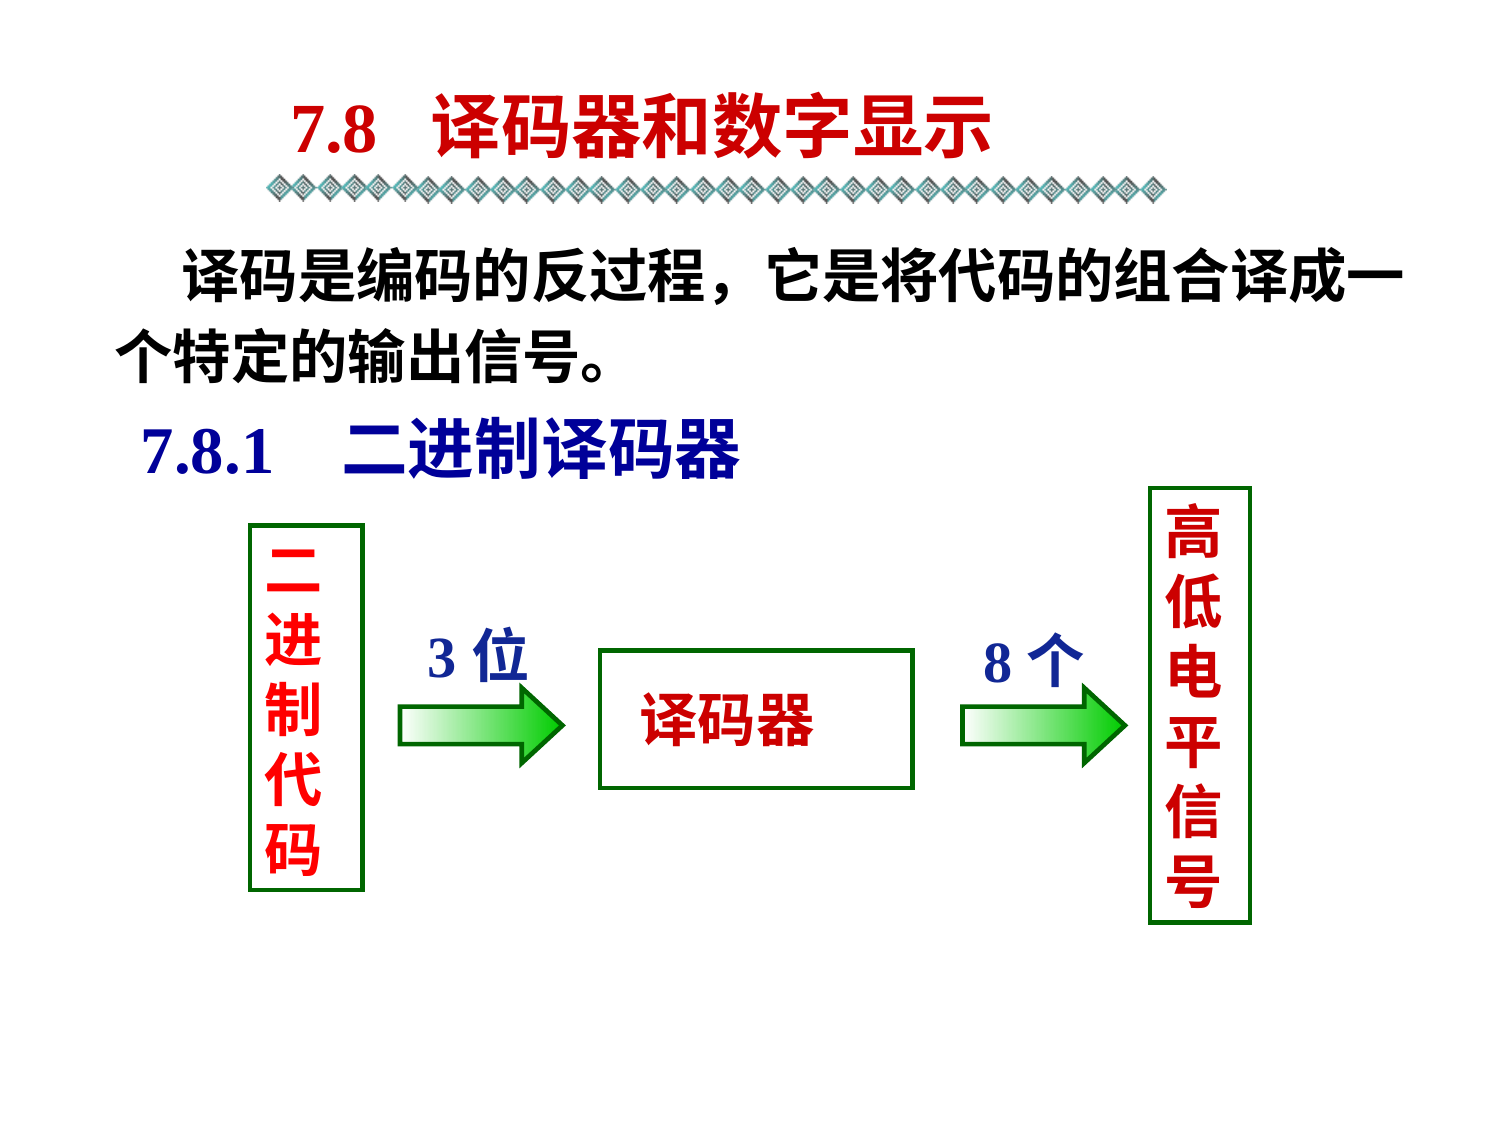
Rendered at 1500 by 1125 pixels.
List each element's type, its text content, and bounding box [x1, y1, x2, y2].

subtitle 7.8 译码器和数字显示 [275, 75, 1213, 175]
text_box 译码是编码的反过程，它是将代码的组合译成一个特定的输出信号。 [99, 221, 1425, 398]
text_box 7.8.1 二进制译码器 [126, 399, 757, 495]
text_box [249, 487, 1251, 929]
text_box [266, 174, 1168, 204]
